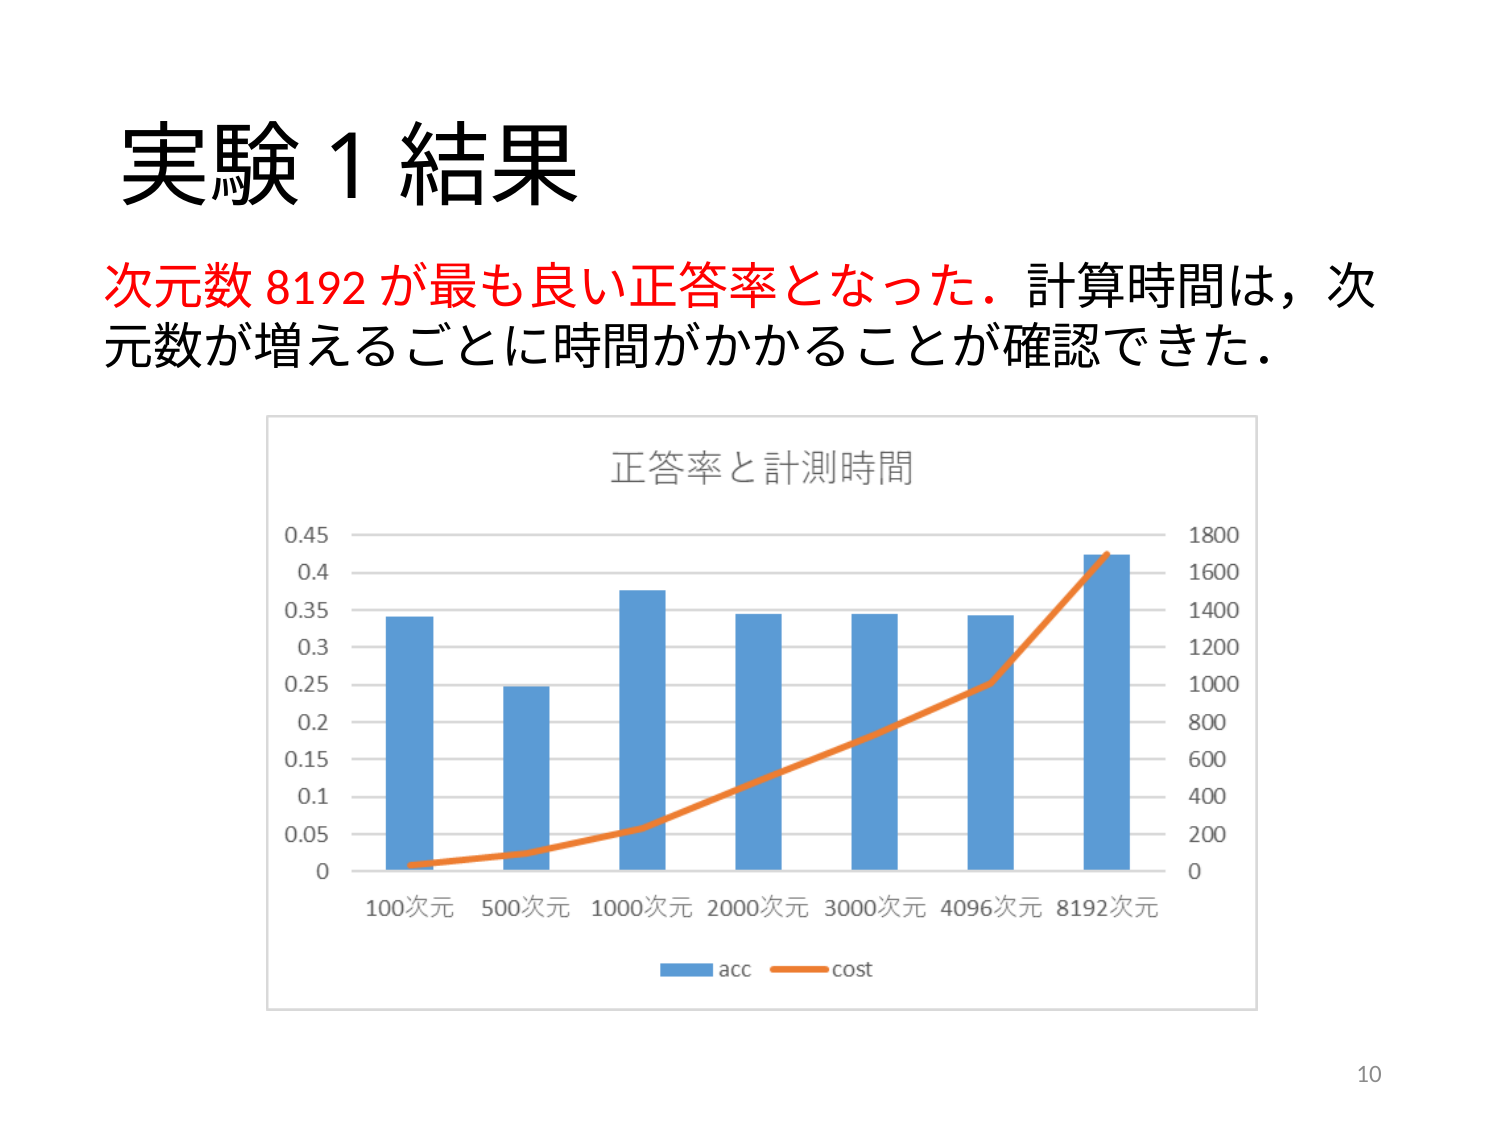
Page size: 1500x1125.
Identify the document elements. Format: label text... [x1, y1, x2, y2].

title 実験1結果 [103, 59, 1397, 246]
slide_number 10 [1059, 1042, 1397, 1103]
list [266, 415, 1258, 1011]
text_box 次元数8192が最も良い正答率となった．計算時間は，次元数が増えるごとに時間がかかることが確認できた． [88, 246, 1412, 442]
